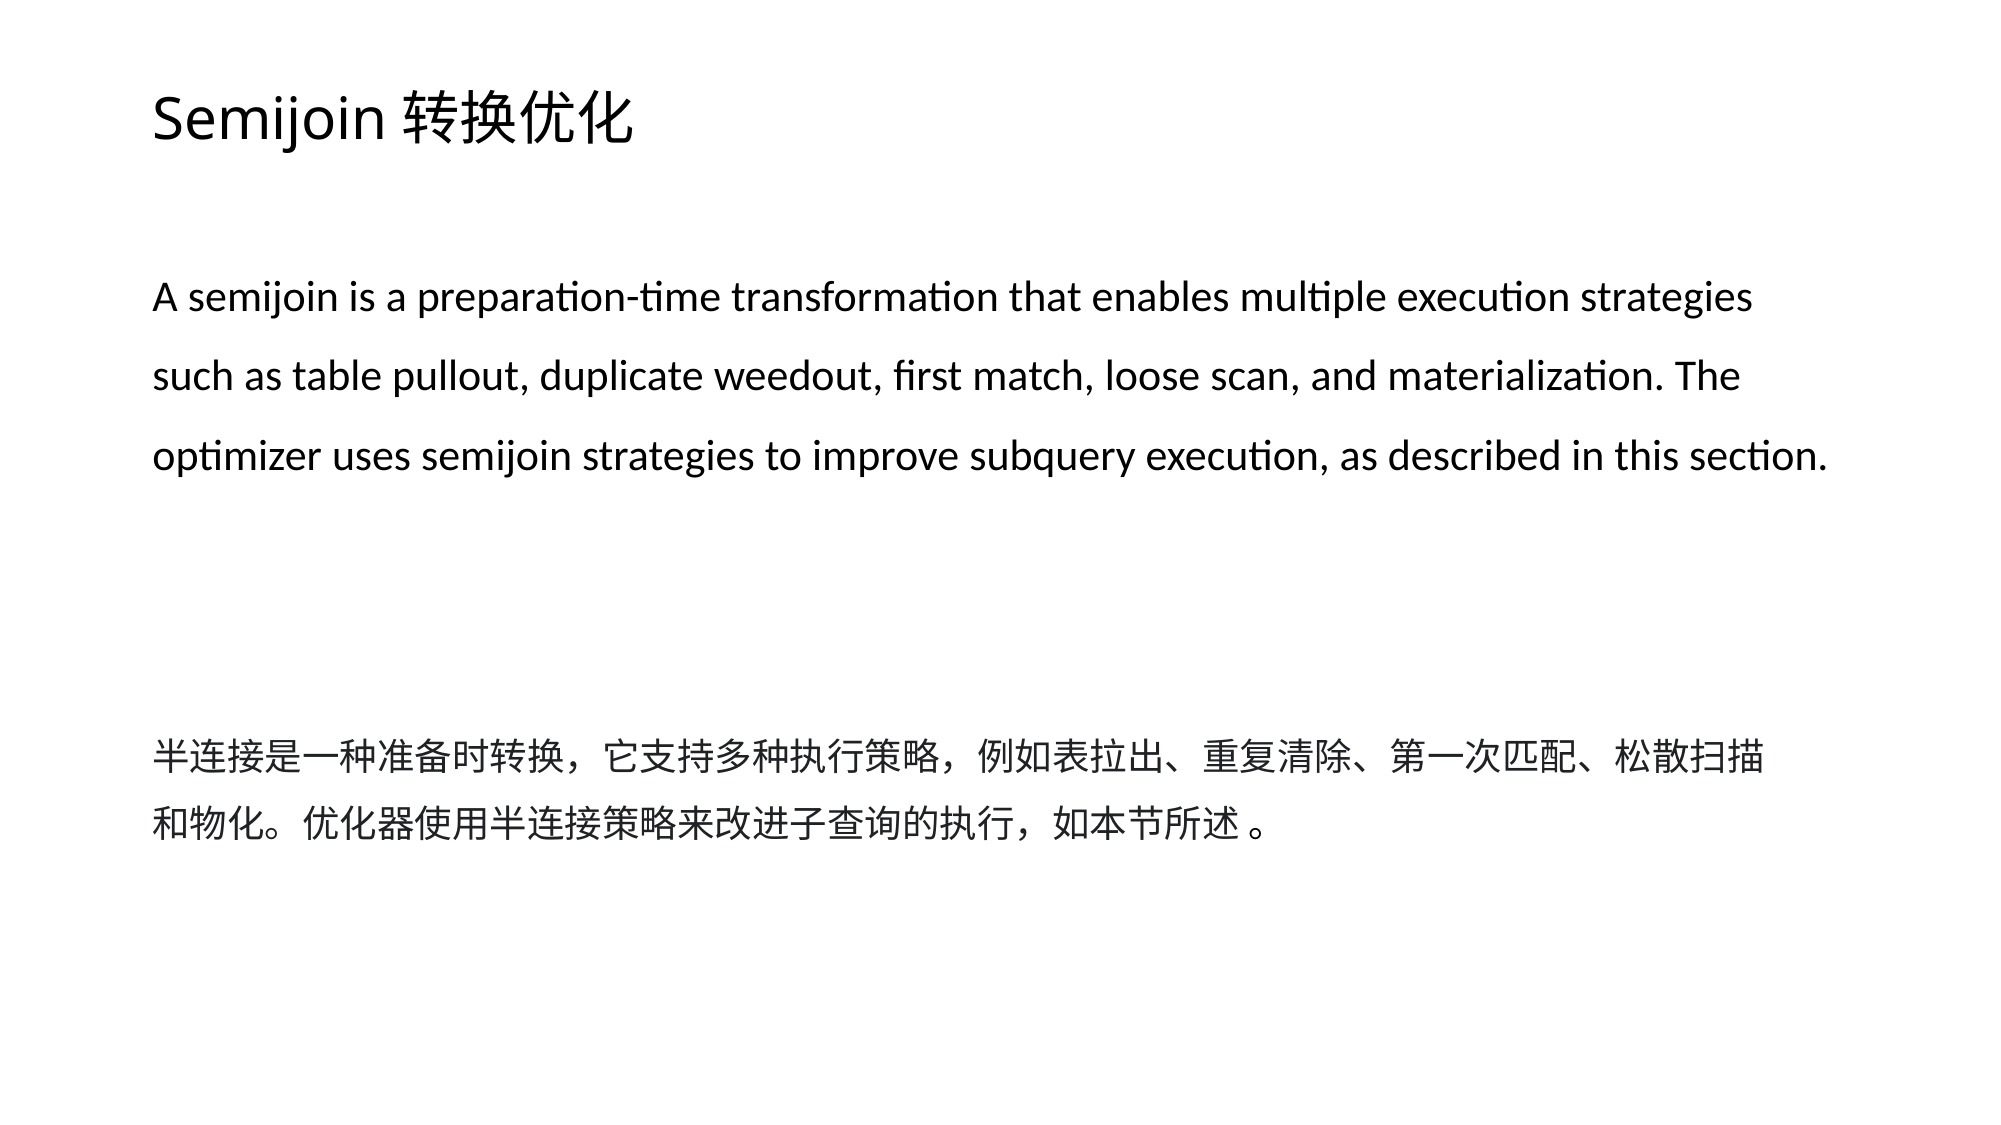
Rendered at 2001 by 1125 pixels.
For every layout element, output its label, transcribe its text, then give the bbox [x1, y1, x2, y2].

title Semijoin转换优化 [137, 59, 1863, 182]
text_box 半连接是一种准备时转换，它支持多种执行策略，例如表拉出、重复清除、第一次匹配、松散扫描和物化。优化器使用半连接策略来改进子查询的执行，如本节所述 。 [137, 702, 1802, 853]
list A semijoin is a preparation-time transformation that enables multiple execution strategies such as table pullout, duplicate weedout, first match, loose scan, and materialization. The optimizer uses semijoin strategies to improve subquery execution, as described in this section. [137, 233, 1863, 568]
